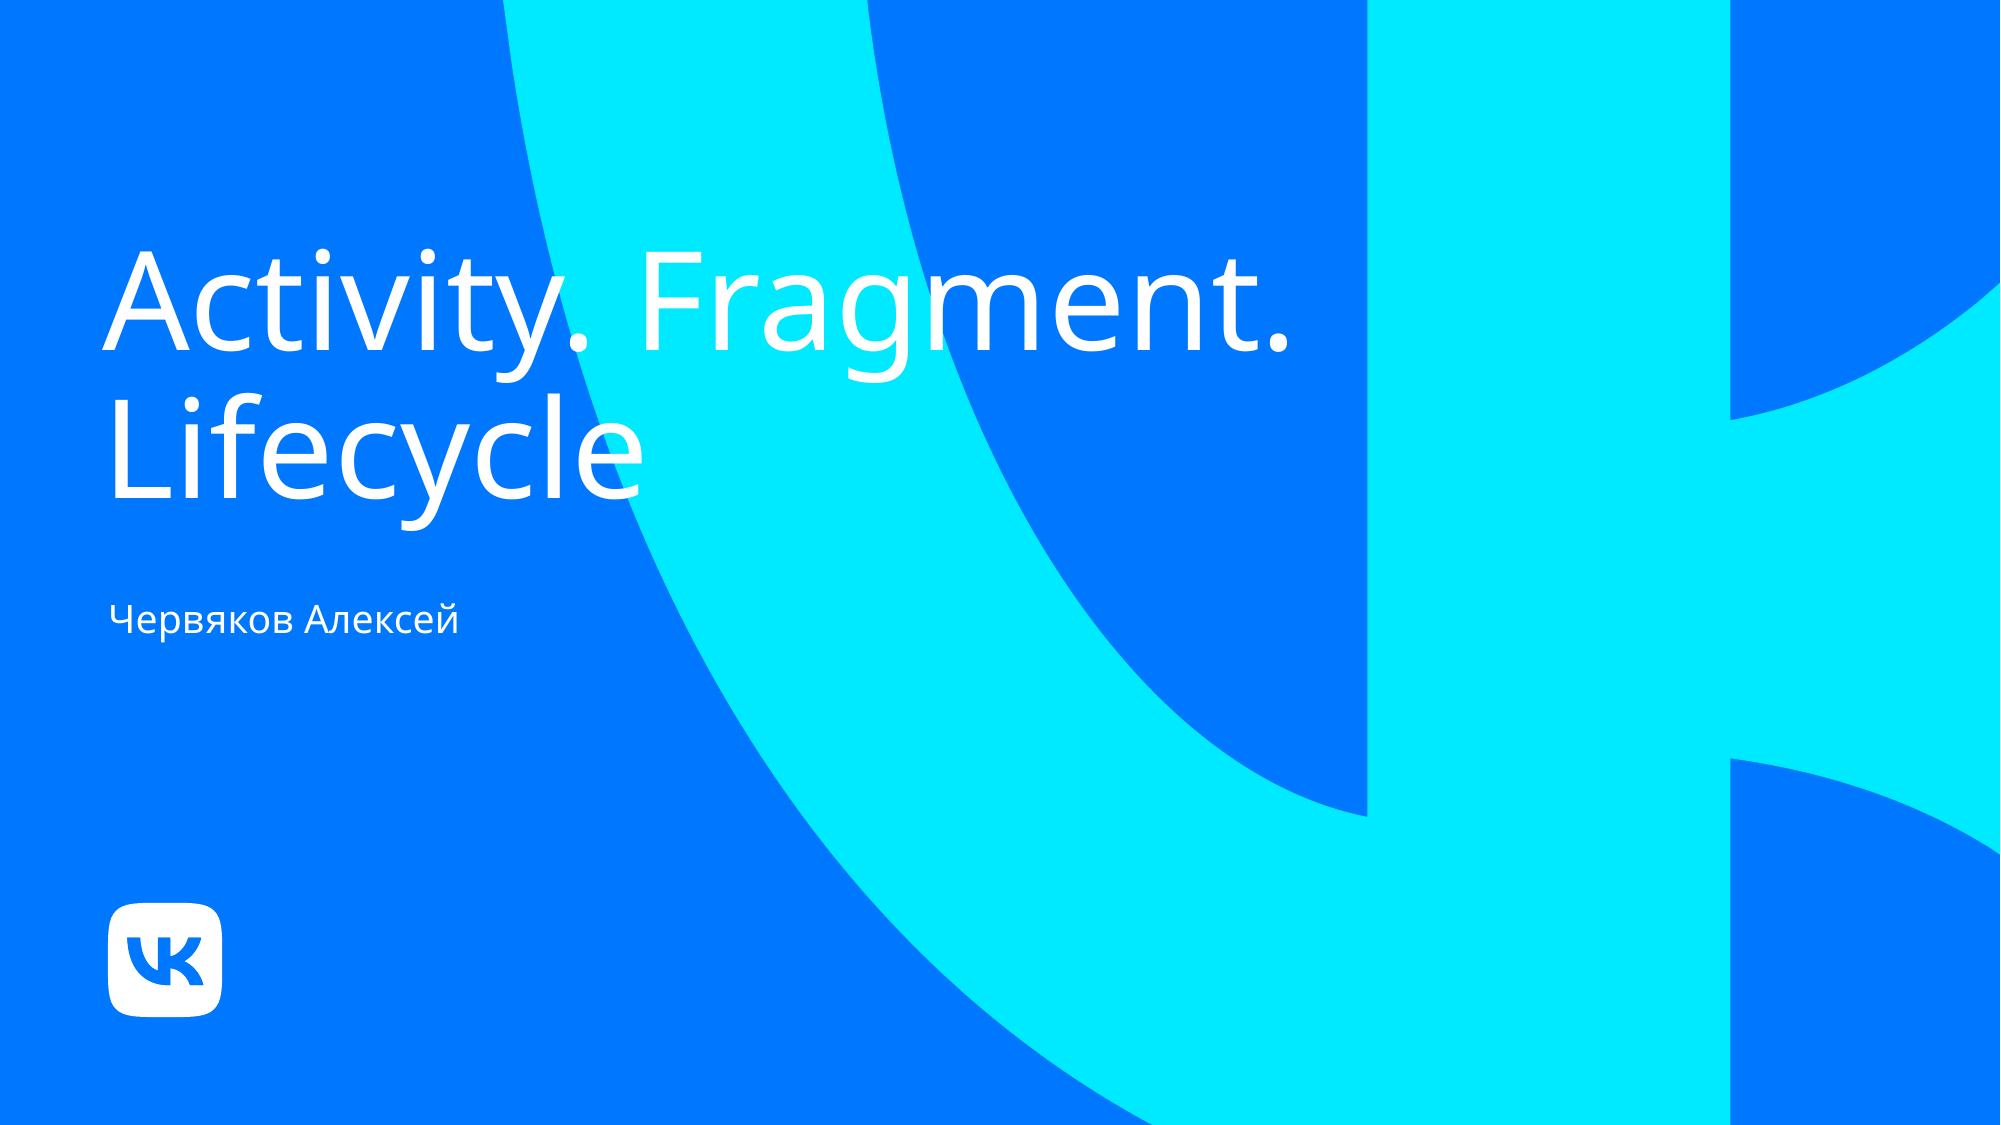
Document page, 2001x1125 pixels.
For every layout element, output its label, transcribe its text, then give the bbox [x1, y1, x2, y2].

title Activity. Fragment. Lifecycle [102, 114, 1779, 529]
list Червяков Алексей [108, 596, 1786, 643]
